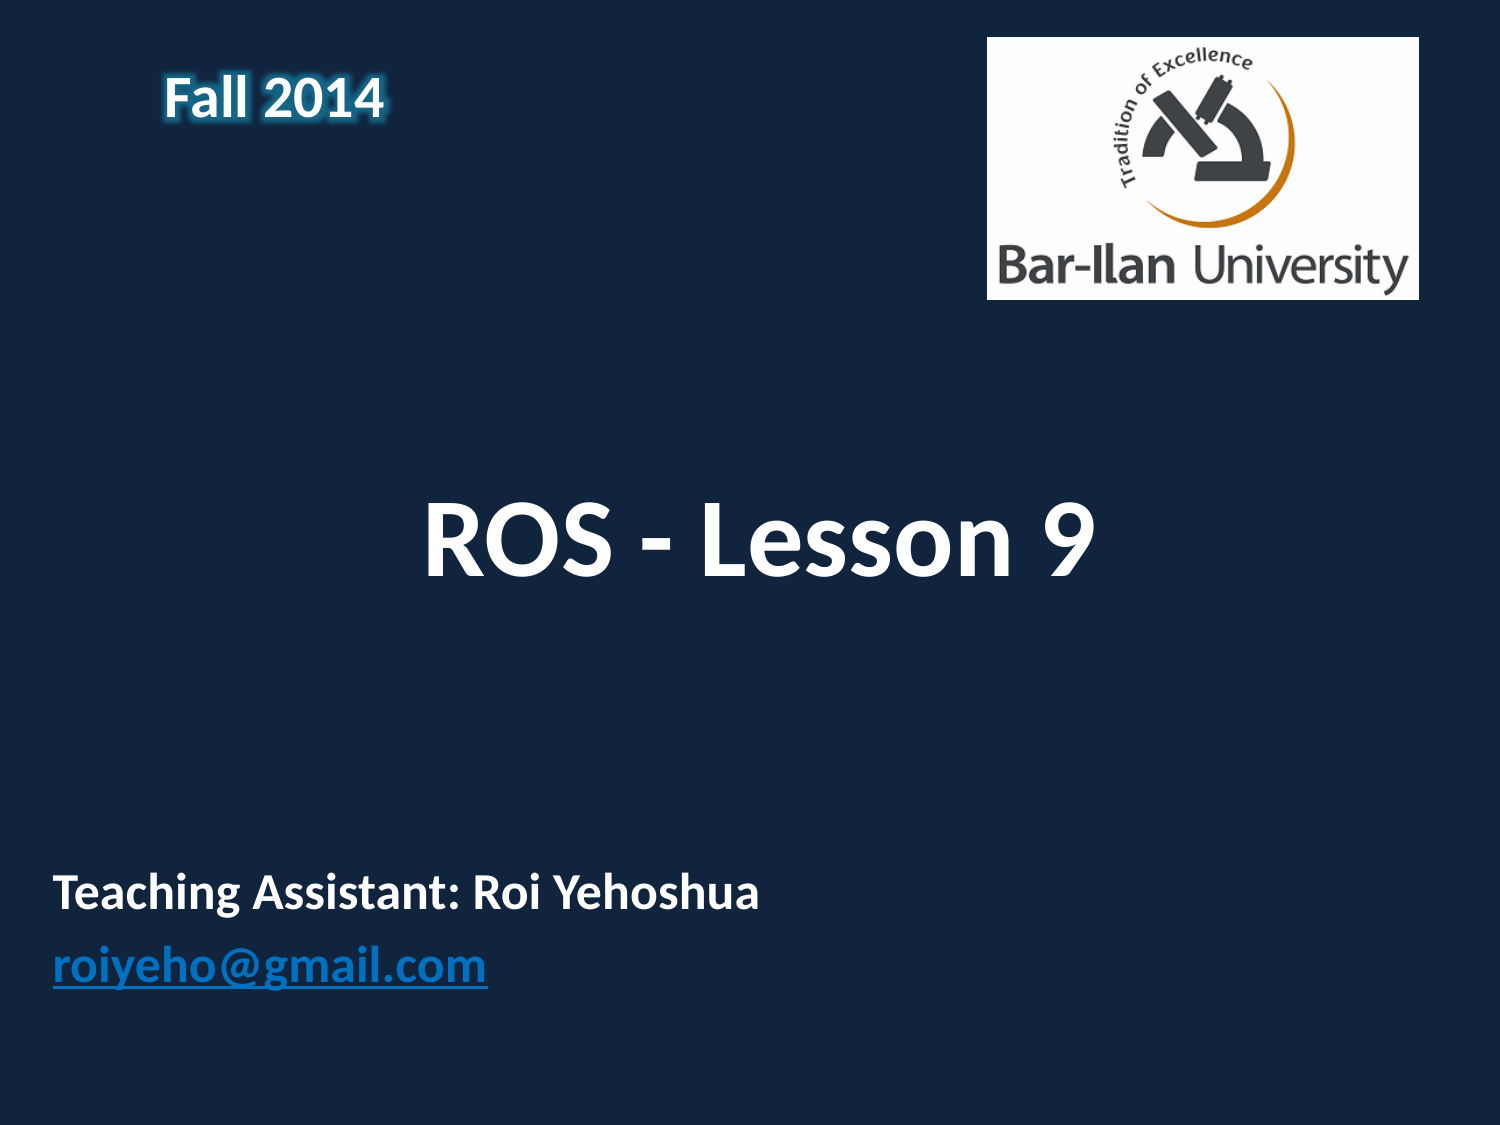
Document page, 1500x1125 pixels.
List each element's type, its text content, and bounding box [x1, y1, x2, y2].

title ROS - Lesson 9 [70, 437, 1450, 625]
subtitle Teaching Assistant: Roi Yehoshua roiyeho@gmail.com [37, 849, 1500, 1075]
text_box Fall 2014 [24, 49, 525, 138]
picture [987, 37, 1419, 301]
